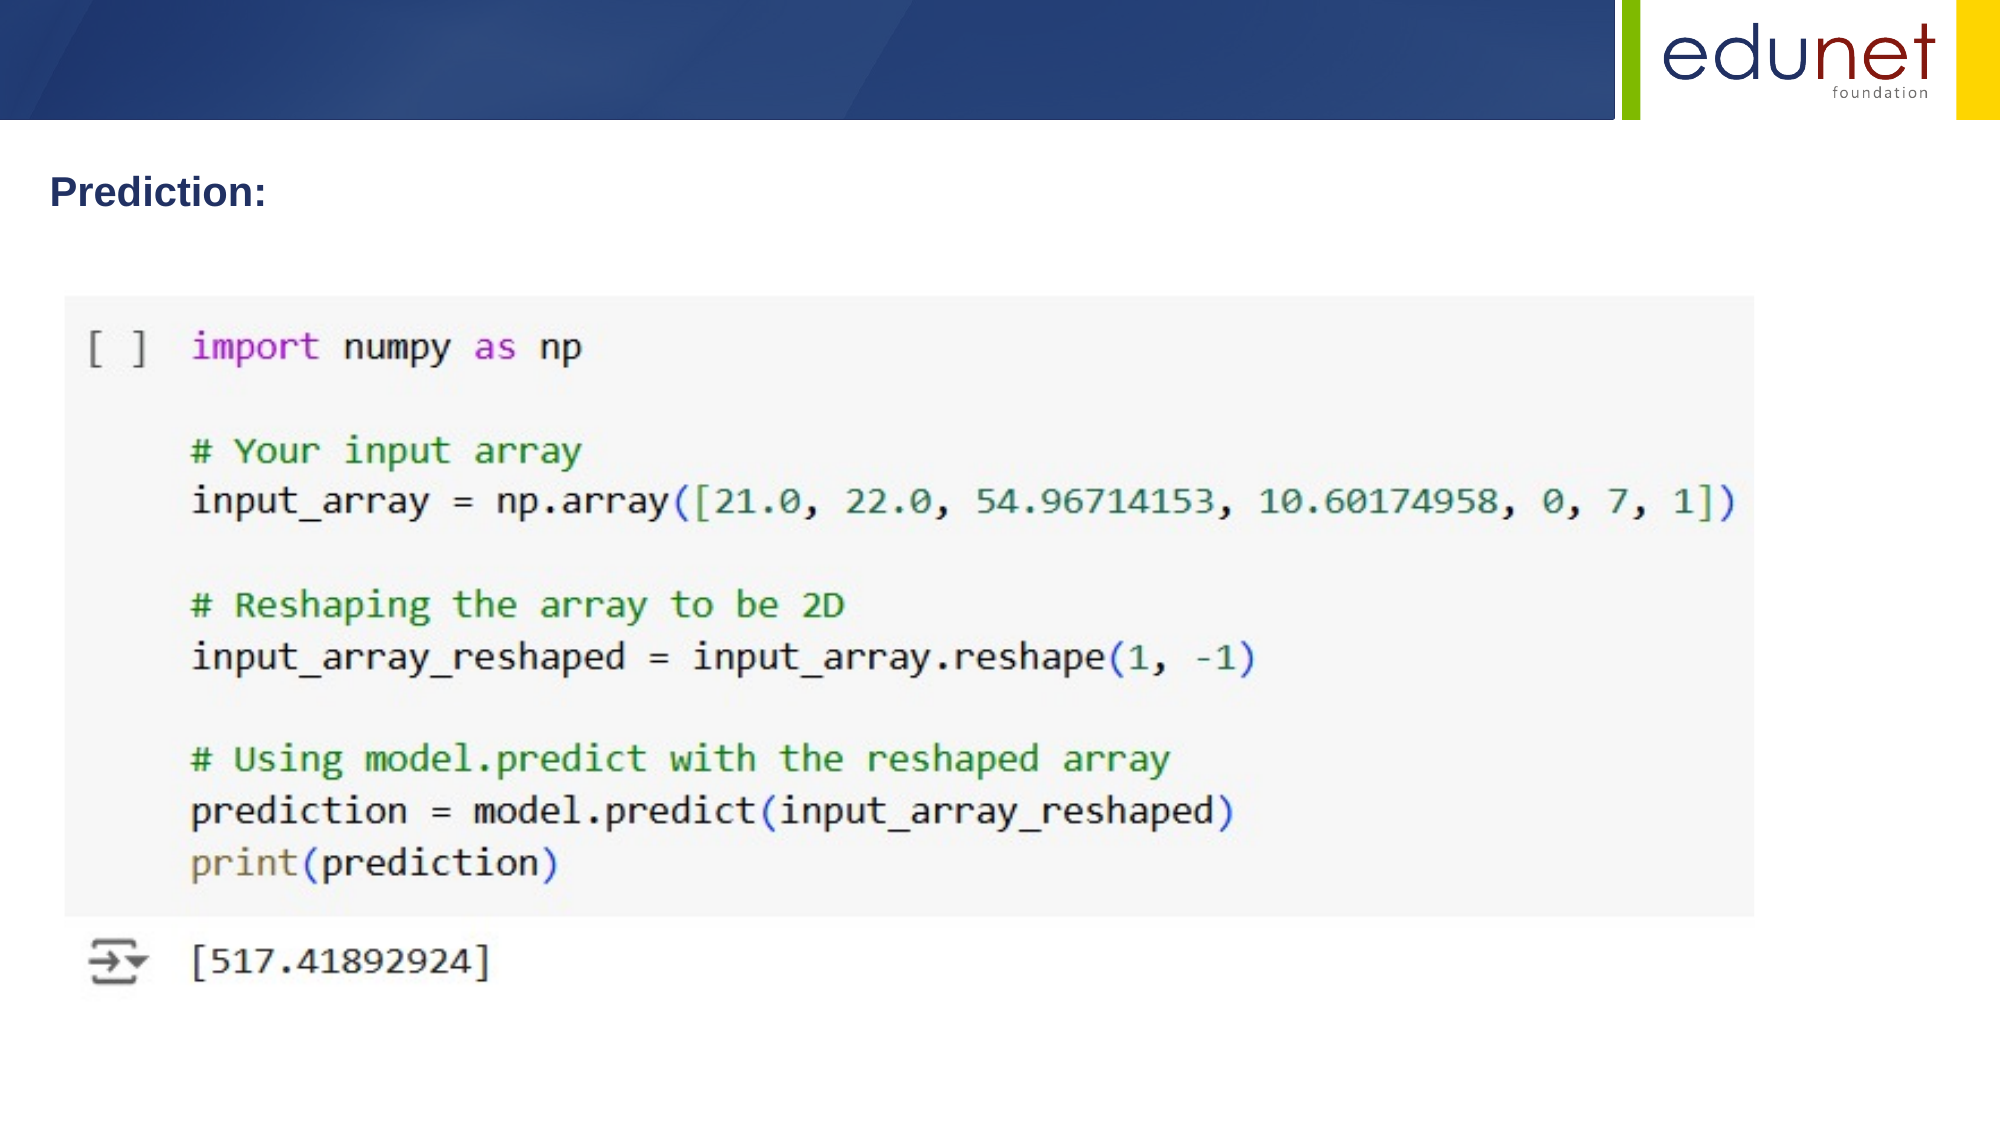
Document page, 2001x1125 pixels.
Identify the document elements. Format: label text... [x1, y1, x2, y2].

text_box Prediction: [34, 157, 1004, 223]
picture [64, 289, 1755, 1006]
picture [1652, 12, 1948, 108]
